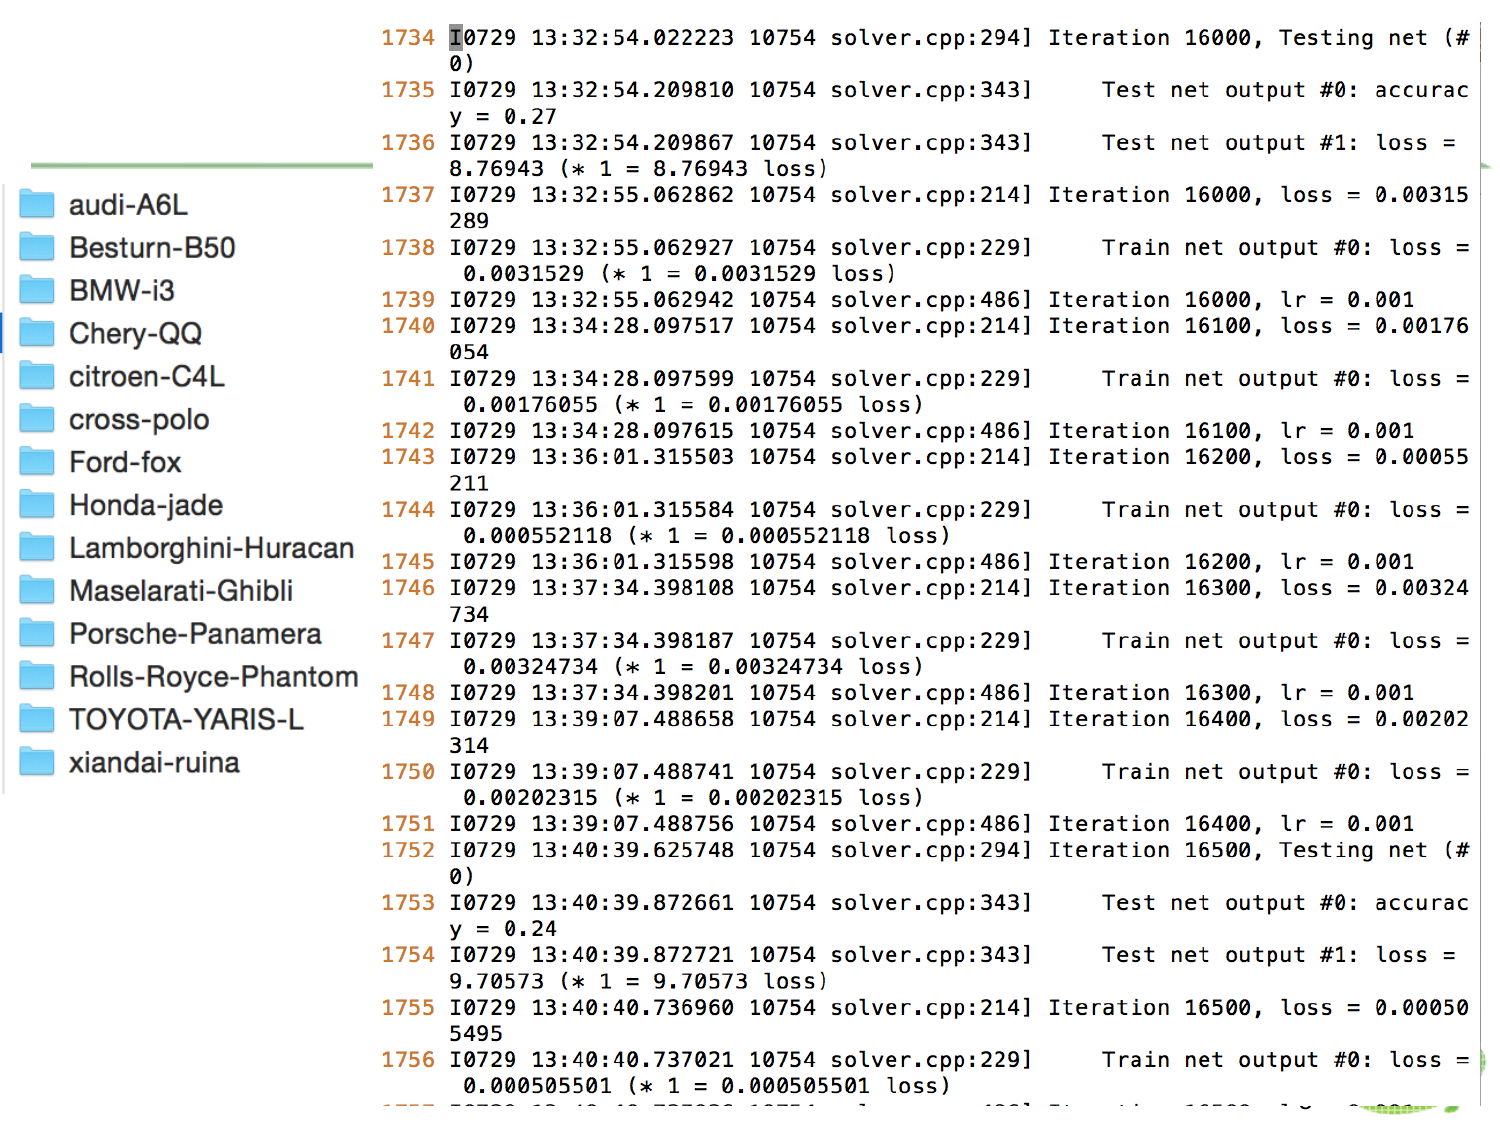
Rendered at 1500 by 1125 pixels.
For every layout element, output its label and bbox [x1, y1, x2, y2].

list [0, 184, 367, 794]
picture [372, 21, 1487, 1116]
